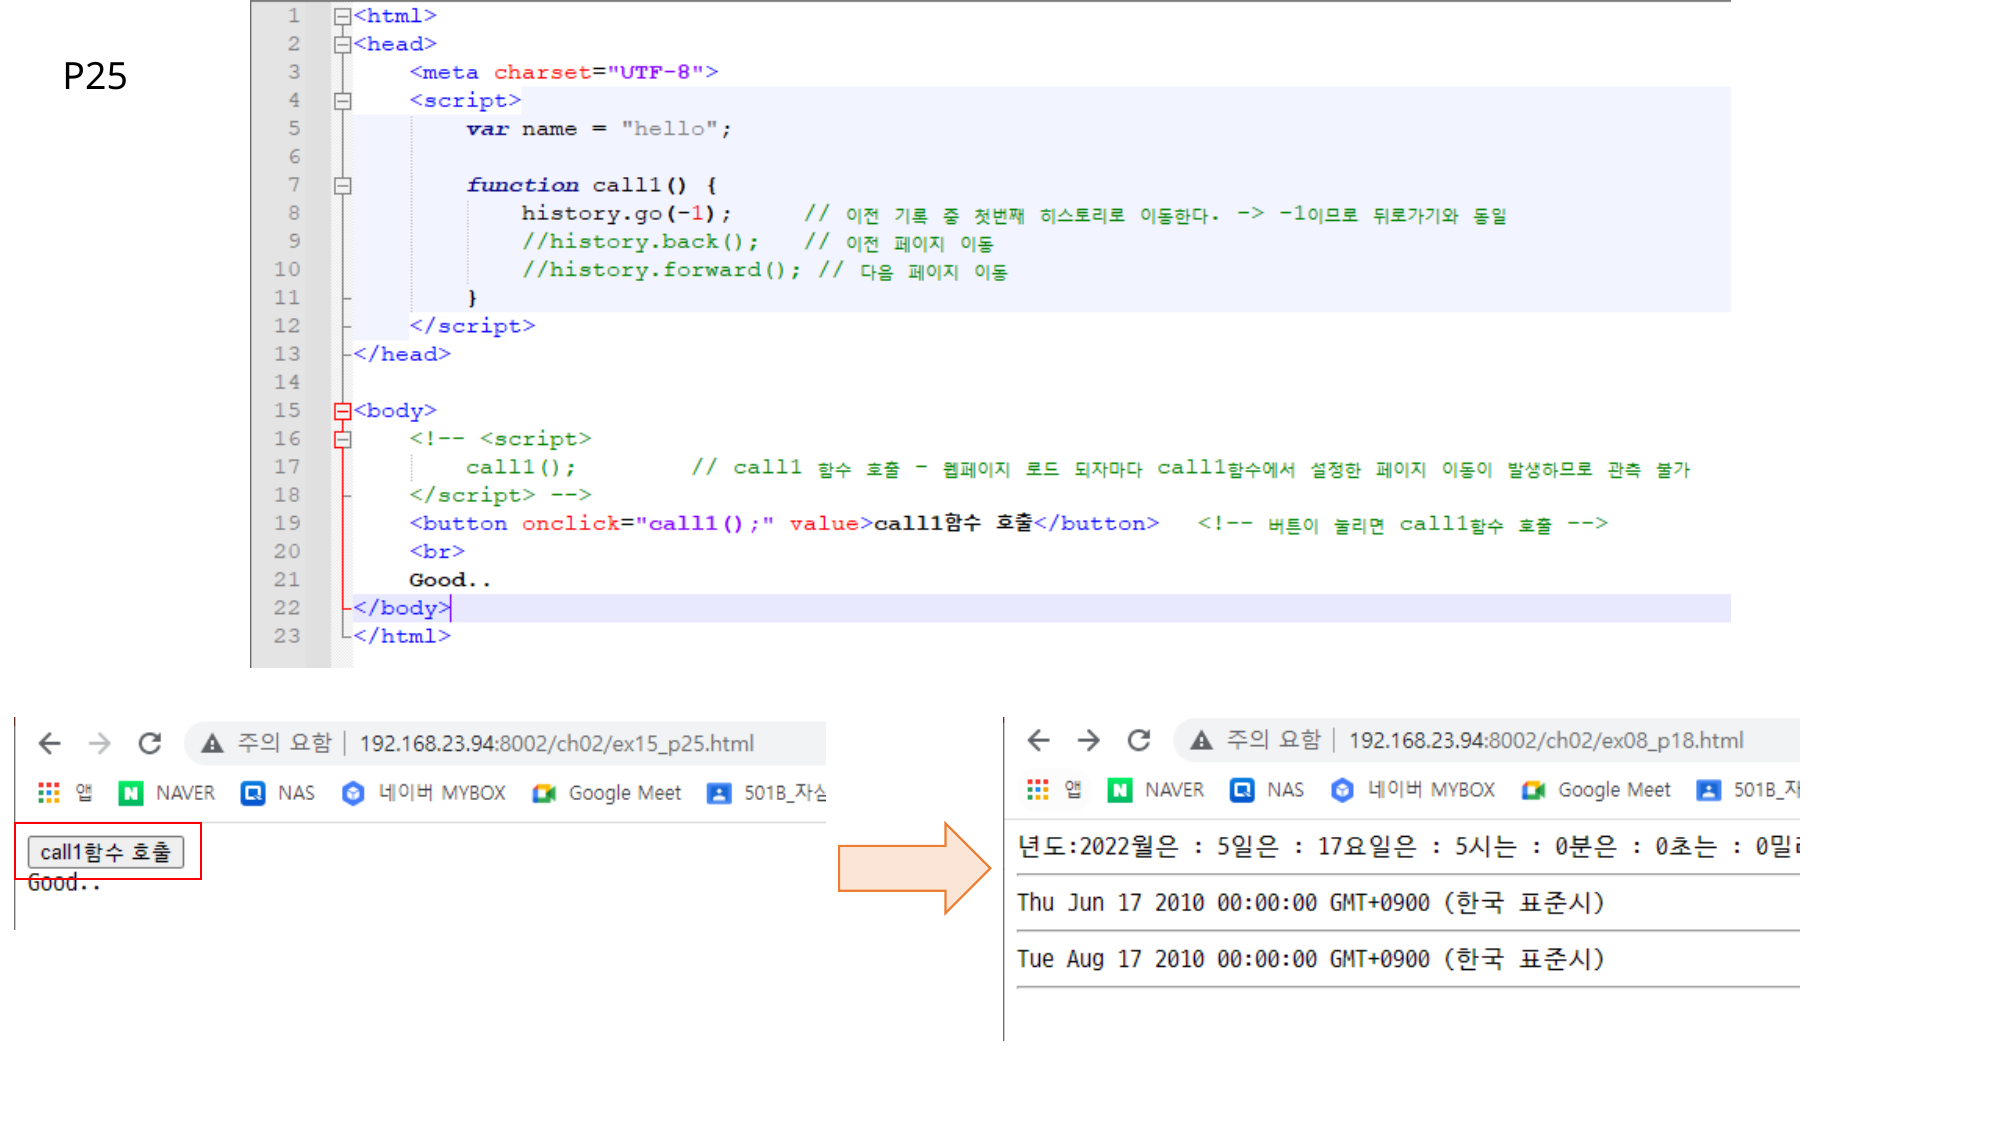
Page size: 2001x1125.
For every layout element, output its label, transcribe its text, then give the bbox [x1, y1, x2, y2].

picture [1003, 717, 1800, 1041]
picture [14, 717, 826, 930]
text_box [838, 820, 992, 916]
picture [250, 0, 1731, 668]
text_box P25 [47, 44, 143, 105]
